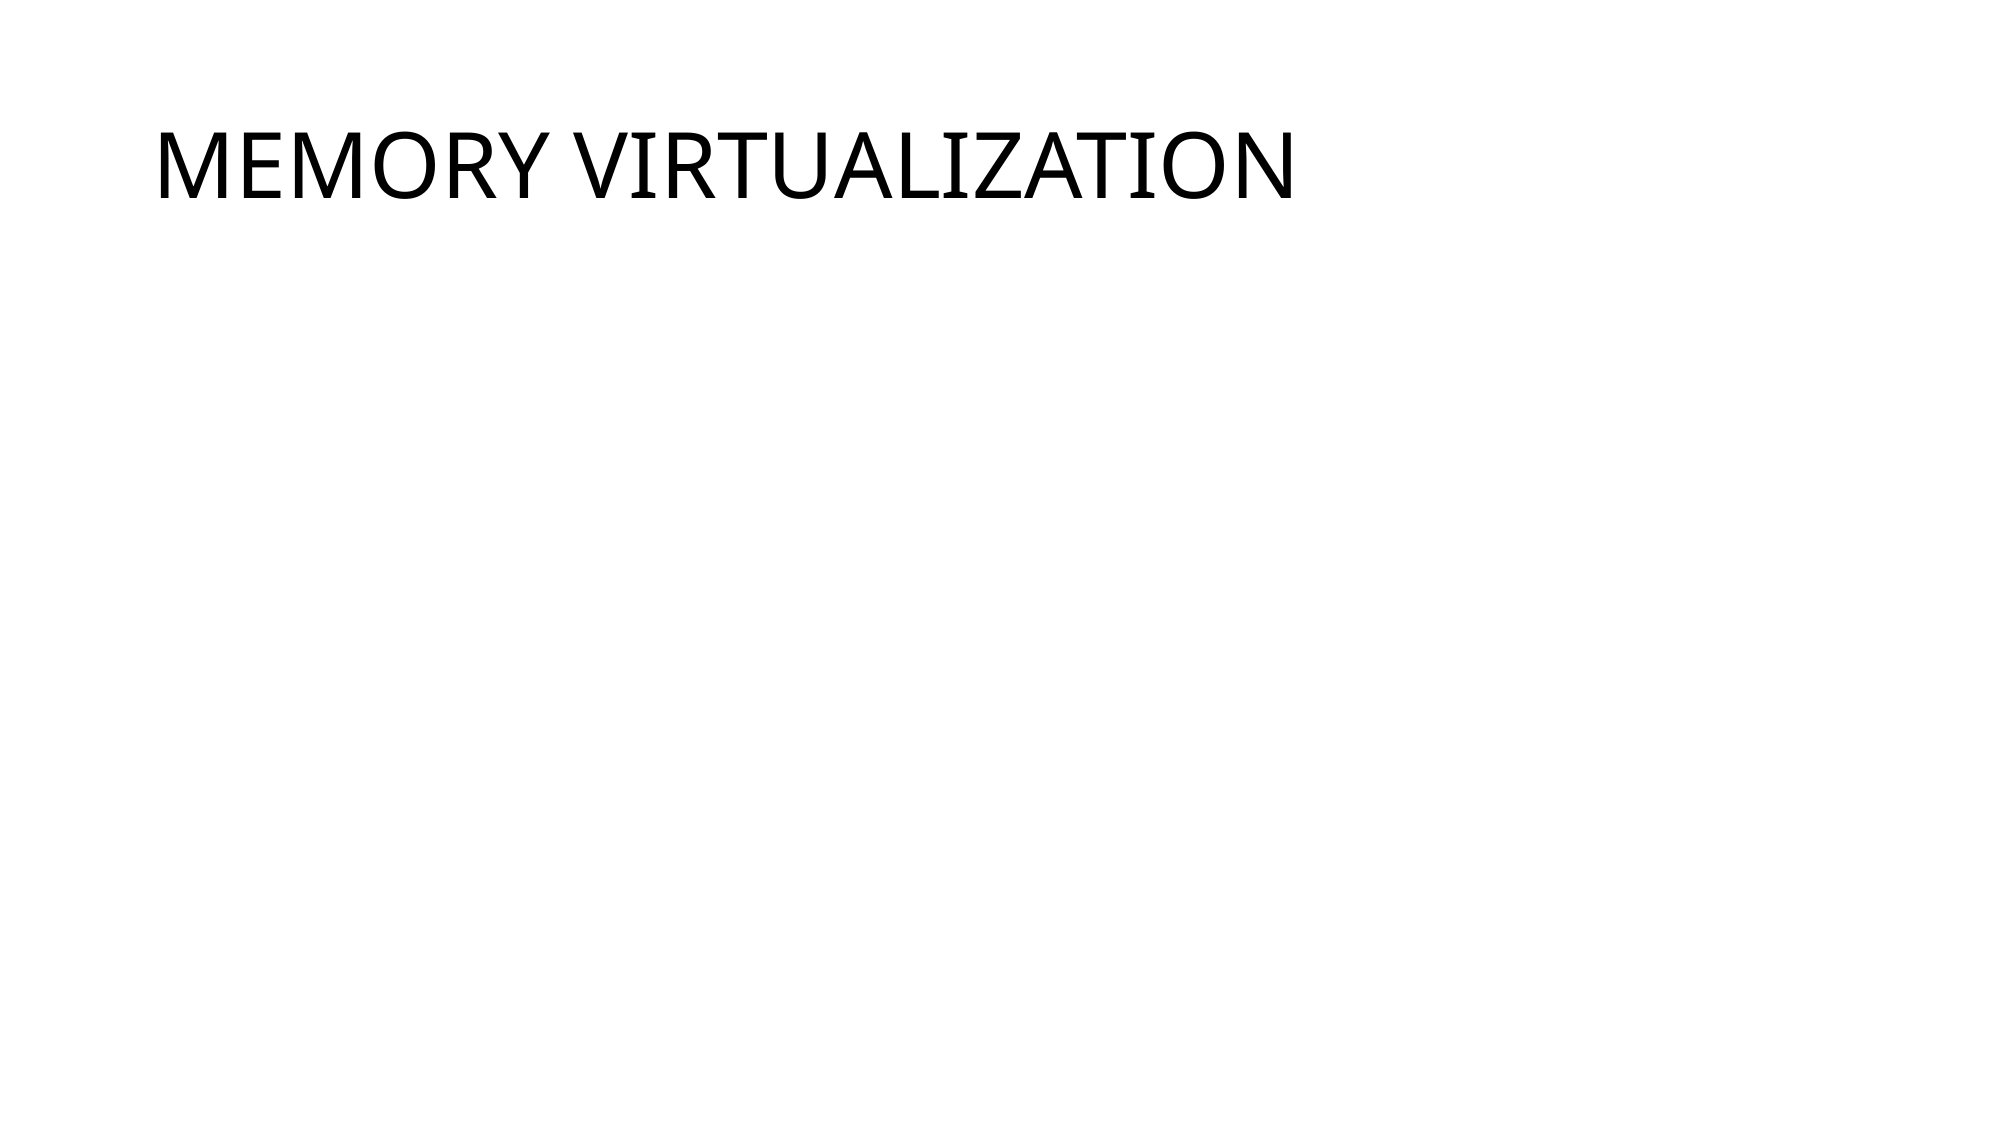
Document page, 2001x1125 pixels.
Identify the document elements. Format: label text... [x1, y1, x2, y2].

title MEMORY VIRTUALIZATION [137, 59, 1863, 278]
